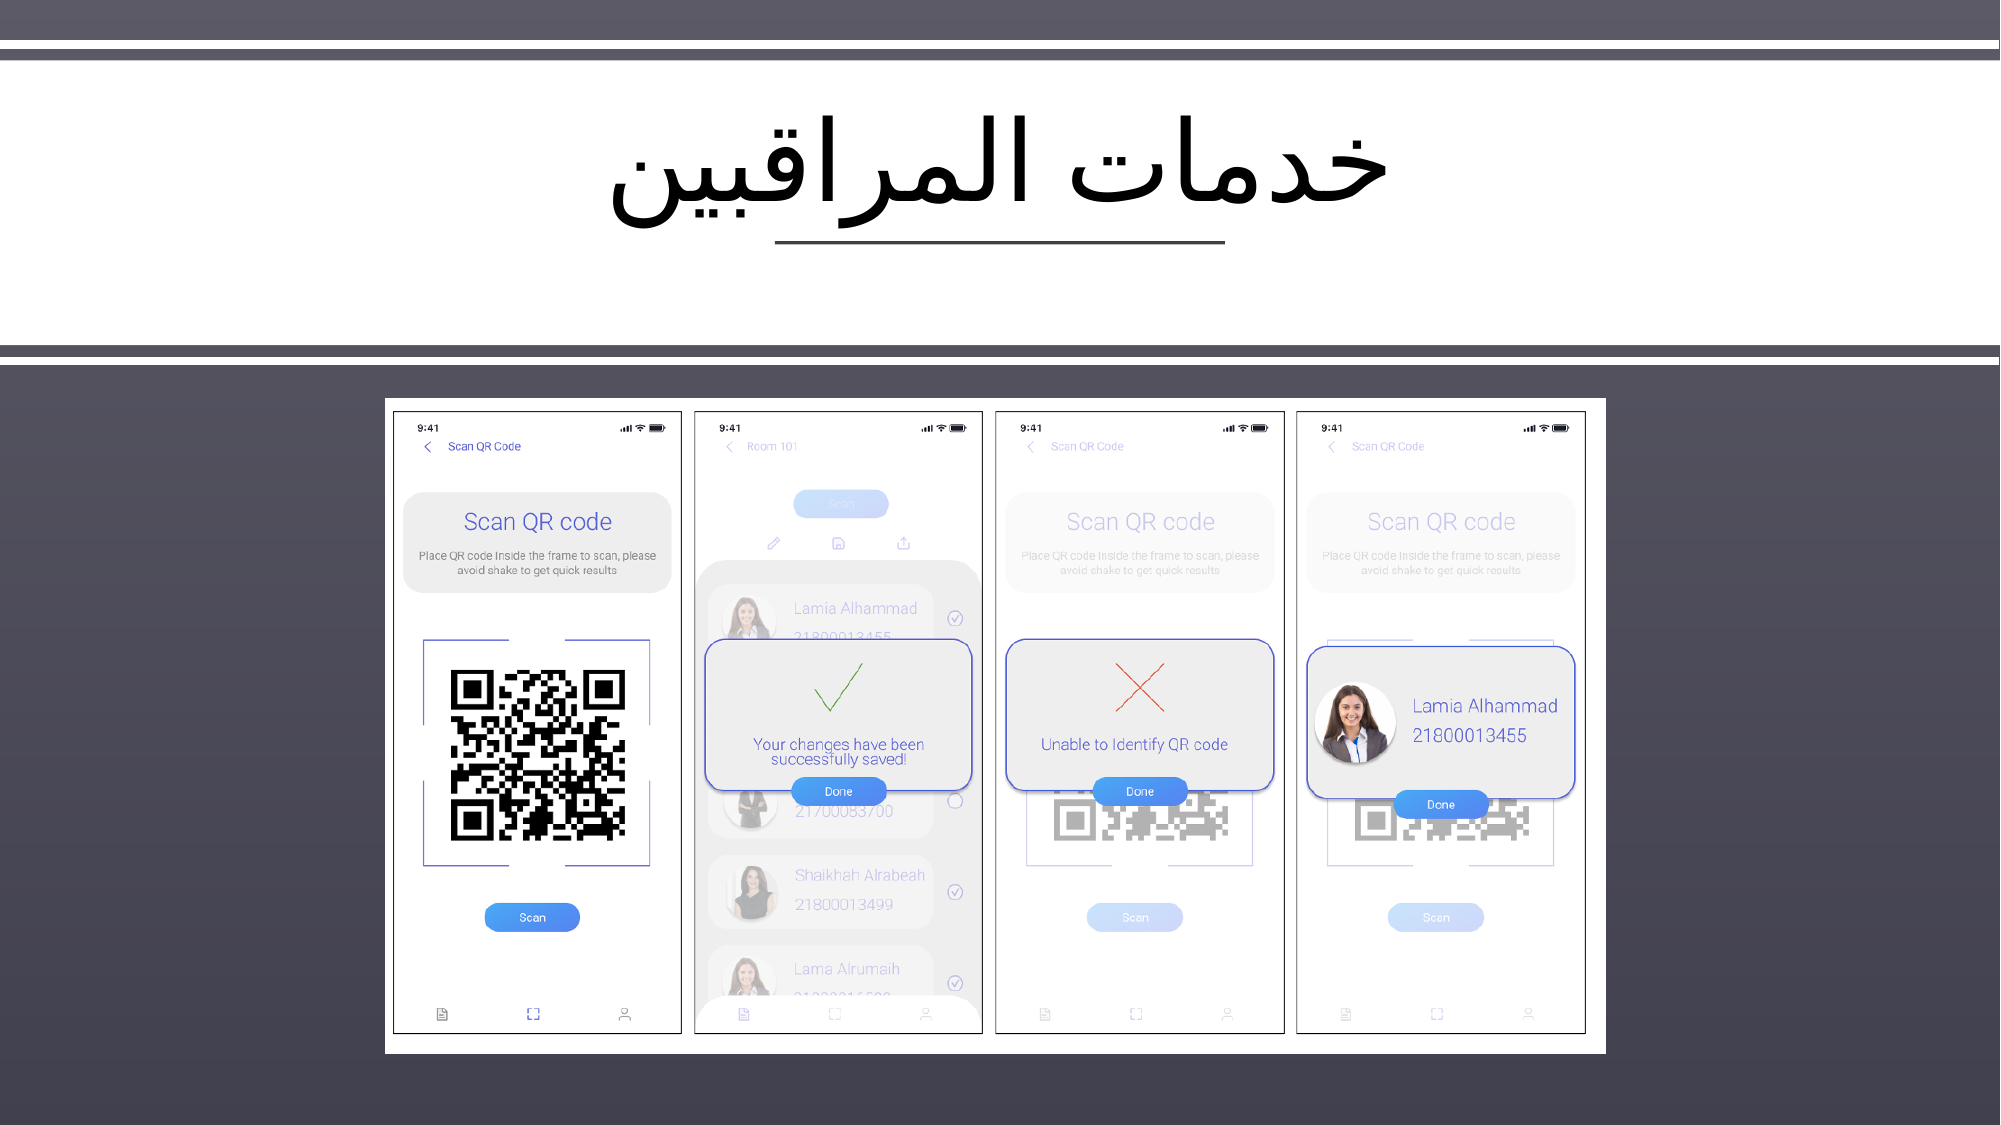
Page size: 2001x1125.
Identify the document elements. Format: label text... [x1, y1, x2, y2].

picture [385, 398, 1606, 1054]
title خدمات المراقبين [86, 80, 1914, 233]
text_box [0, 59, 2000, 346]
